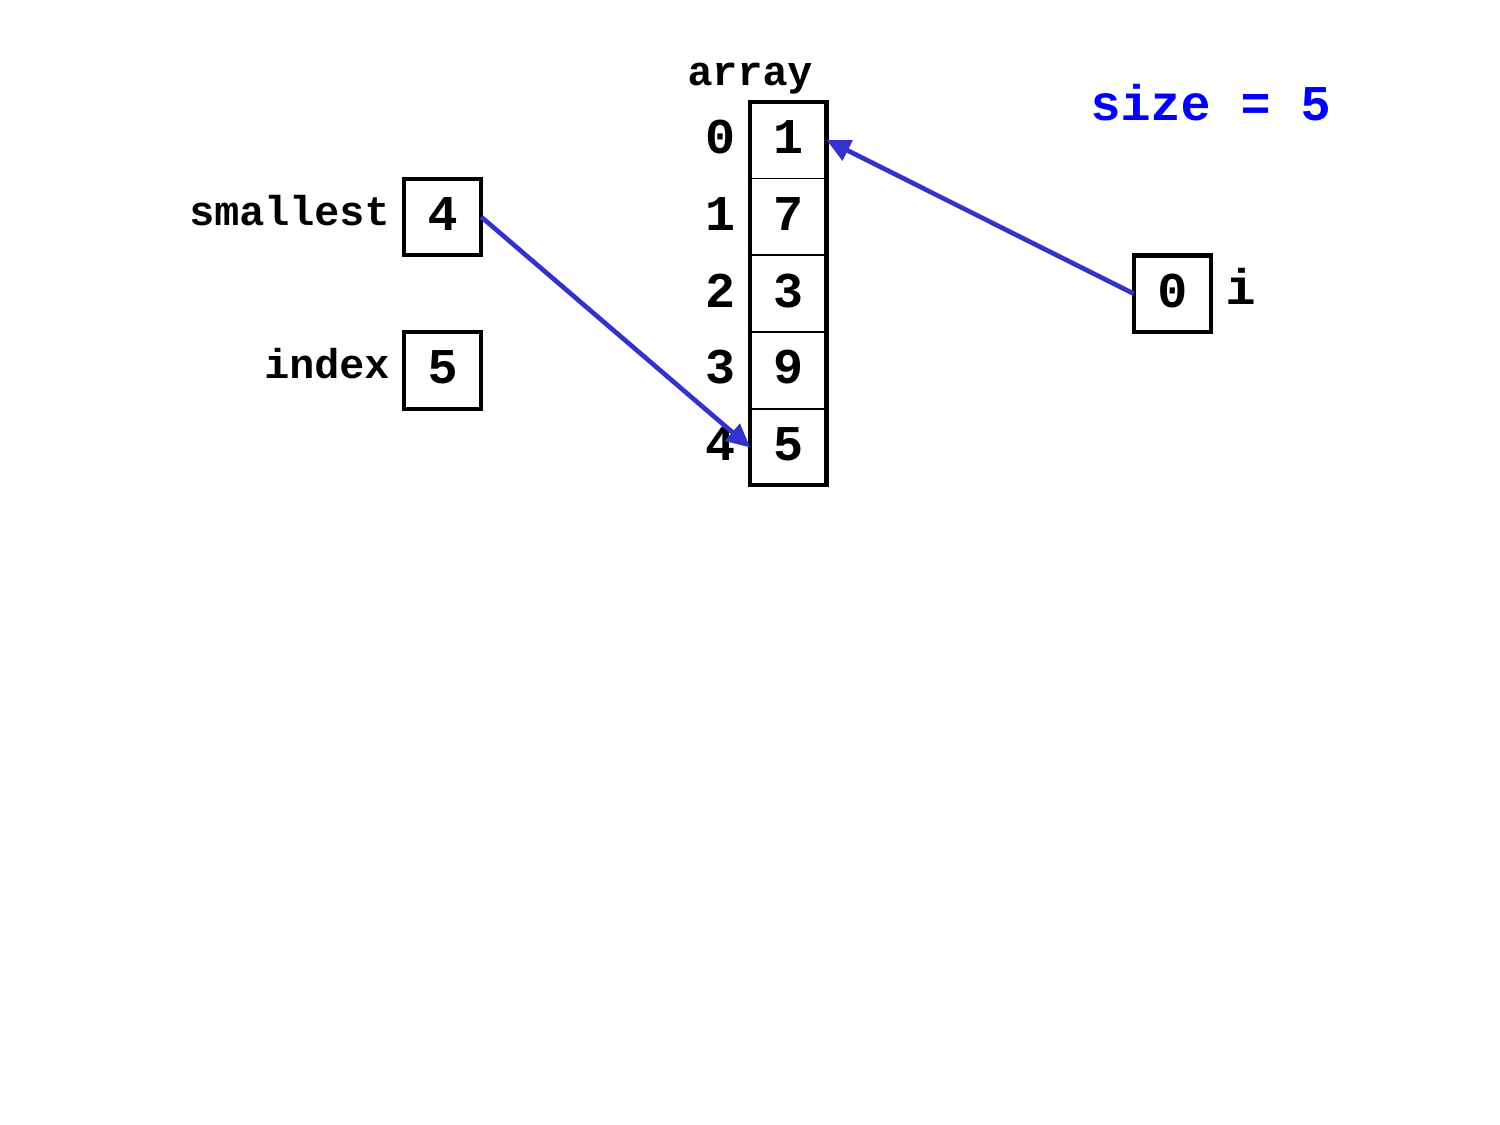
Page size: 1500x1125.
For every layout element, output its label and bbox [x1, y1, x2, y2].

table_header [174, 179, 402, 255]
table_cell [673, 383, 748, 485]
table_cell [673, 179, 748, 440]
text_box [1057, 63, 1365, 139]
table_cell [752, 179, 824, 254]
text_box [826, 140, 1134, 294]
table_header [673, 102, 748, 179]
table_header [406, 334, 479, 407]
table_header [212, 332, 402, 409]
table_cell [752, 256, 824, 331]
table_header [1213, 255, 1287, 332]
table_cell [752, 410, 824, 483]
text_box [672, 36, 828, 102]
text_box [481, 216, 751, 448]
table_cell [752, 333, 824, 408]
table_header [1136, 258, 1209, 330]
table_header [406, 181, 479, 253]
table_header [752, 104, 824, 178]
